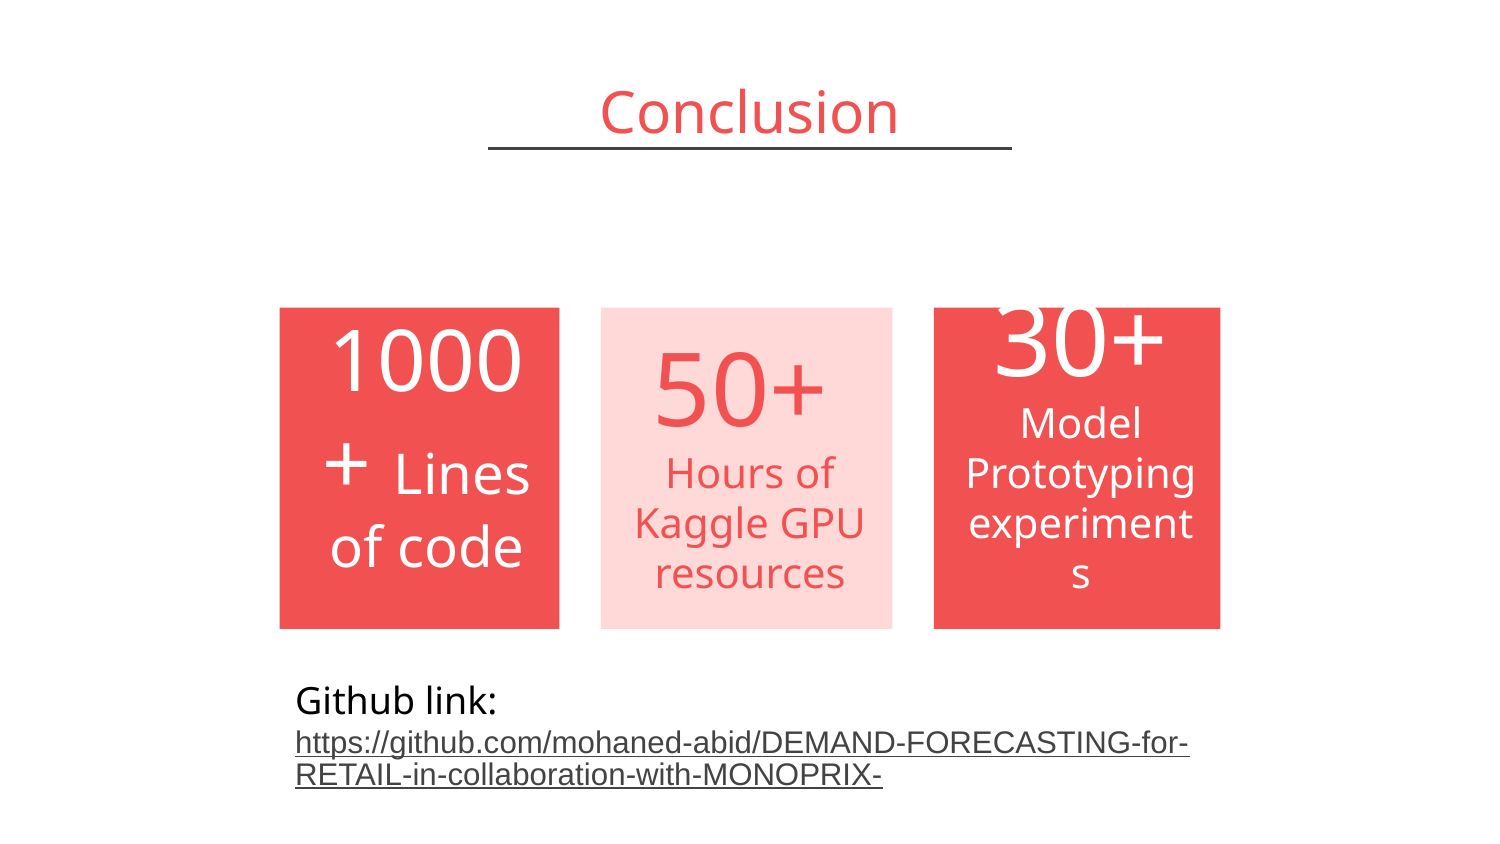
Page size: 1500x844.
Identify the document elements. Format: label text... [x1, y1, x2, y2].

title Conclusion [8, 59, 1491, 126]
subtitle 30+ Model Prototyping experiments [945, 517, 1217, 613]
subtitle 1000+ Lines of code [291, 499, 563, 594]
text_box Github link: https://github.com/mohaned-abid/DEMAND-FORECASTING-for-RETAIL-in-collaboration-with-MONOPRIX- [280, 662, 1220, 775]
subtitle 50+ Hours of Kaggle GPU resources [614, 517, 886, 613]
